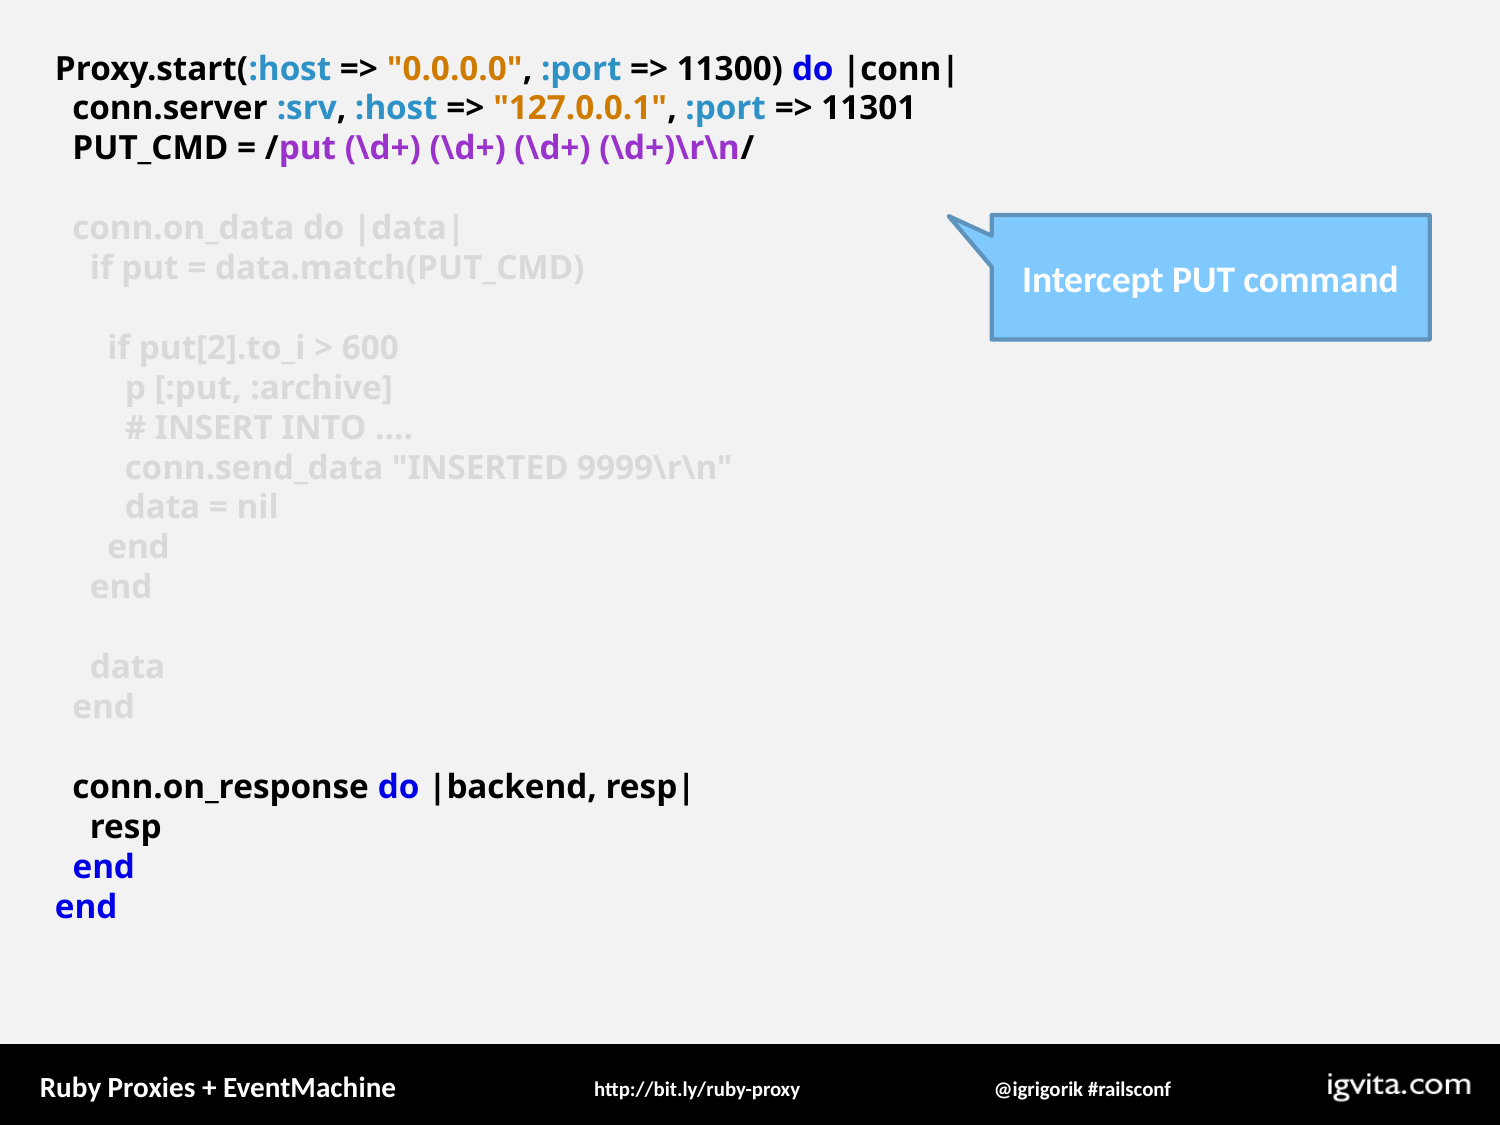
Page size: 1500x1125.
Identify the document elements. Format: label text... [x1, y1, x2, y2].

text_box Intercept PUT command [946, 212, 1432, 342]
picture [1323, 1070, 1475, 1105]
text_box Proxy.start(:host => "0.0.0.0", :port => 11300) do |conn| conn.server :srv, :host => "127.0.0.1", :port => 11301 PUT_CMD = /put (\d+) (\d+) (\d+) (\d+)\r\n/ conn.on_data do |data| if put = data.match(PUT_CMD) if put[2].to_i > 600 p [:put, :archive] # INSERT INTO .... conn.send_data "INSERTED 9999\r\n" data = nil end end data end conn.on_response do |backend, resp| resp end end [40, 39, 1460, 933]
